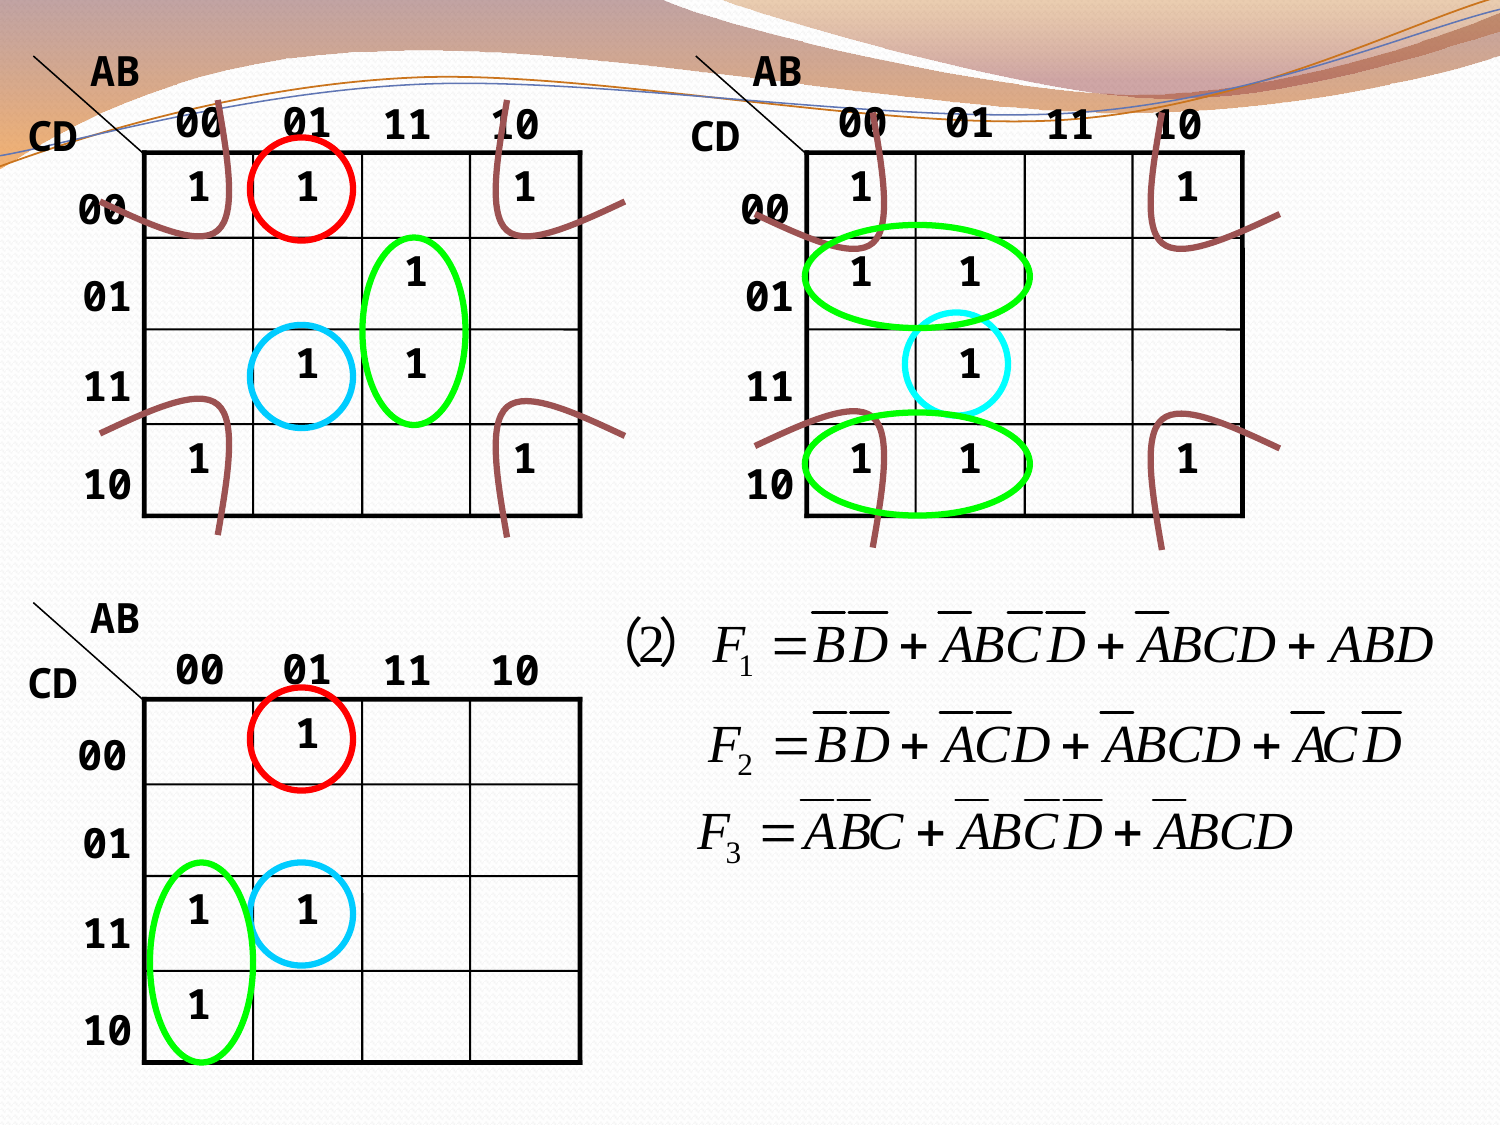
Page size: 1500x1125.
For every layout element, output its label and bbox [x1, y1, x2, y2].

text_box [99, 99, 626, 538]
text_box [697, 699, 1413, 786]
text_box [0, 583, 581, 1063]
text_box [649, 36, 1243, 517]
text_box [611, 599, 1443, 686]
text_box [686, 786, 1304, 878]
text_box [0, 36, 581, 517]
text_box [754, 111, 1281, 551]
